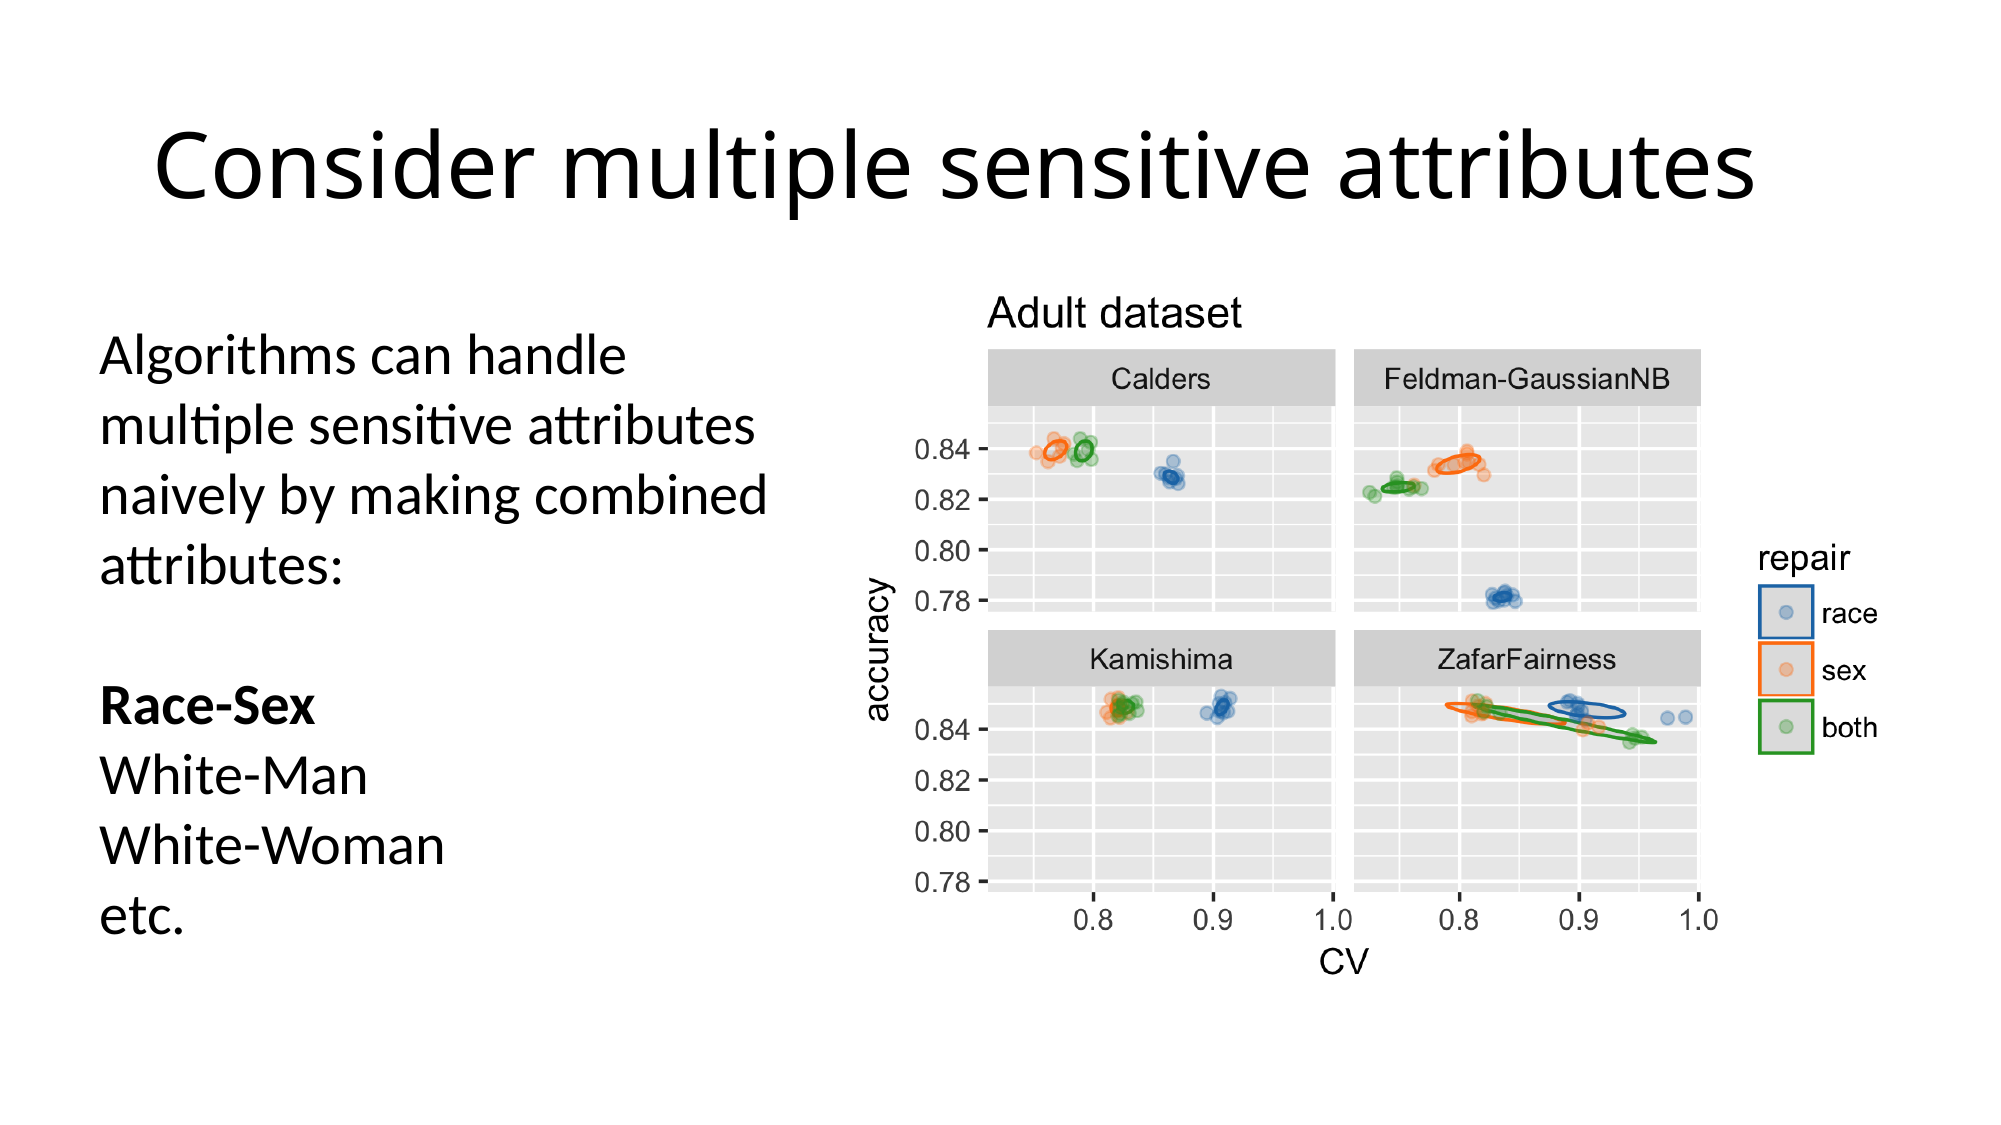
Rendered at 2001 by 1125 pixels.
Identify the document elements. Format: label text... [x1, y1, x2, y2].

title Consider multiple sensitive attributes [137, 59, 1863, 278]
text_box Algorithms can handle multiple sensitive attributes naively by making combined attributes: Race-Sex White-Man White-Woman etc. [84, 308, 844, 954]
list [844, 277, 1916, 992]
